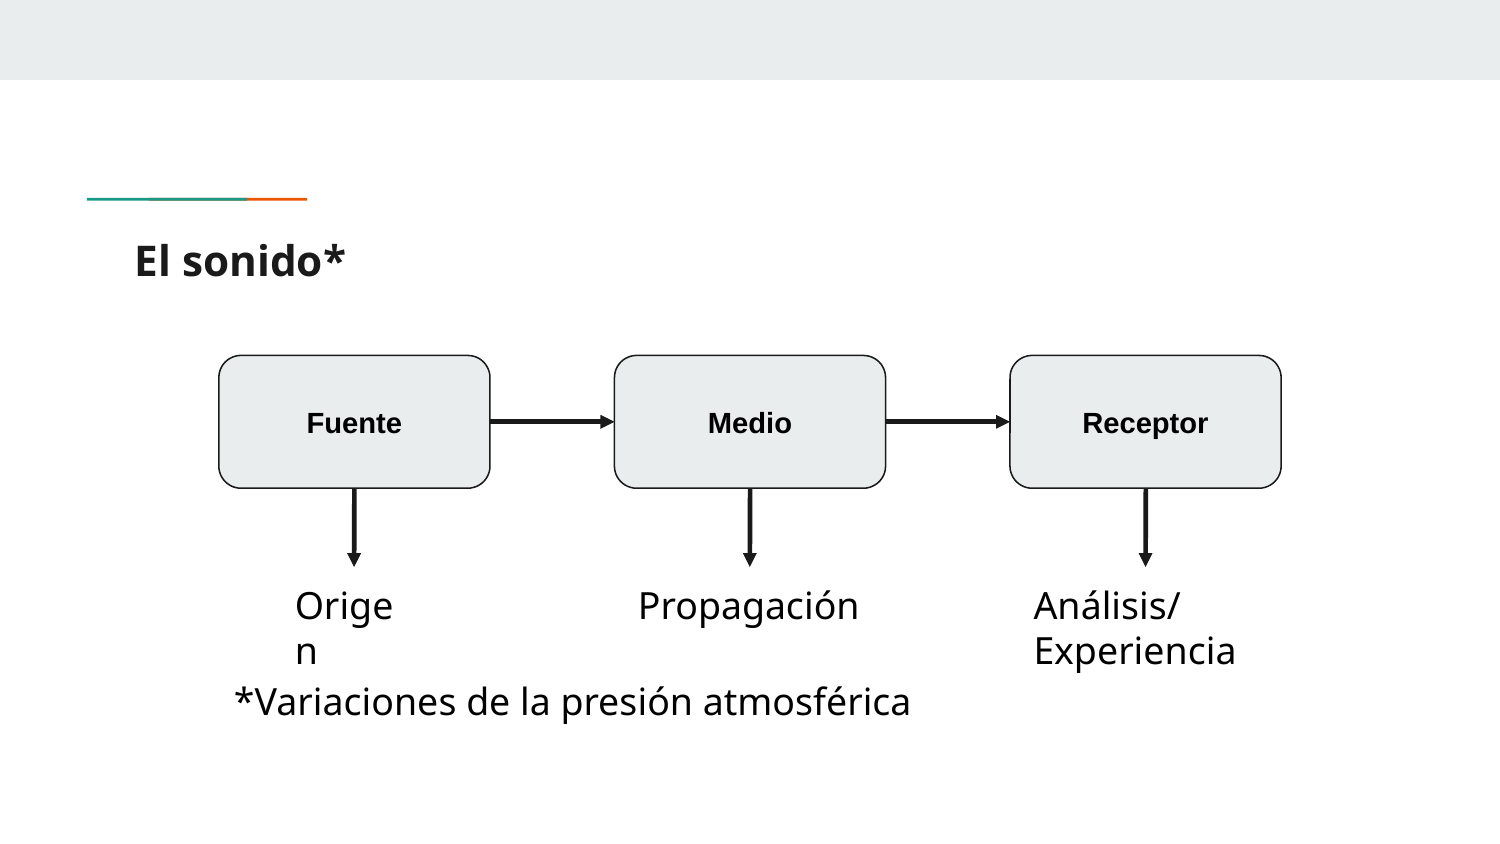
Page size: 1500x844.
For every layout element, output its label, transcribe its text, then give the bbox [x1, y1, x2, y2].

text_box Fuente [218, 355, 490, 489]
text_box Receptor [1009, 355, 1282, 489]
text_box Propagación [622, 567, 877, 642]
text_box Medio [614, 355, 886, 489]
text_box *Variaciones de la presión atmosférica [218, 663, 1423, 739]
text_box Análisis/ Experiencia [1018, 567, 1273, 663]
text_box Origen [279, 567, 429, 663]
title El sonido* [119, 216, 1381, 305]
